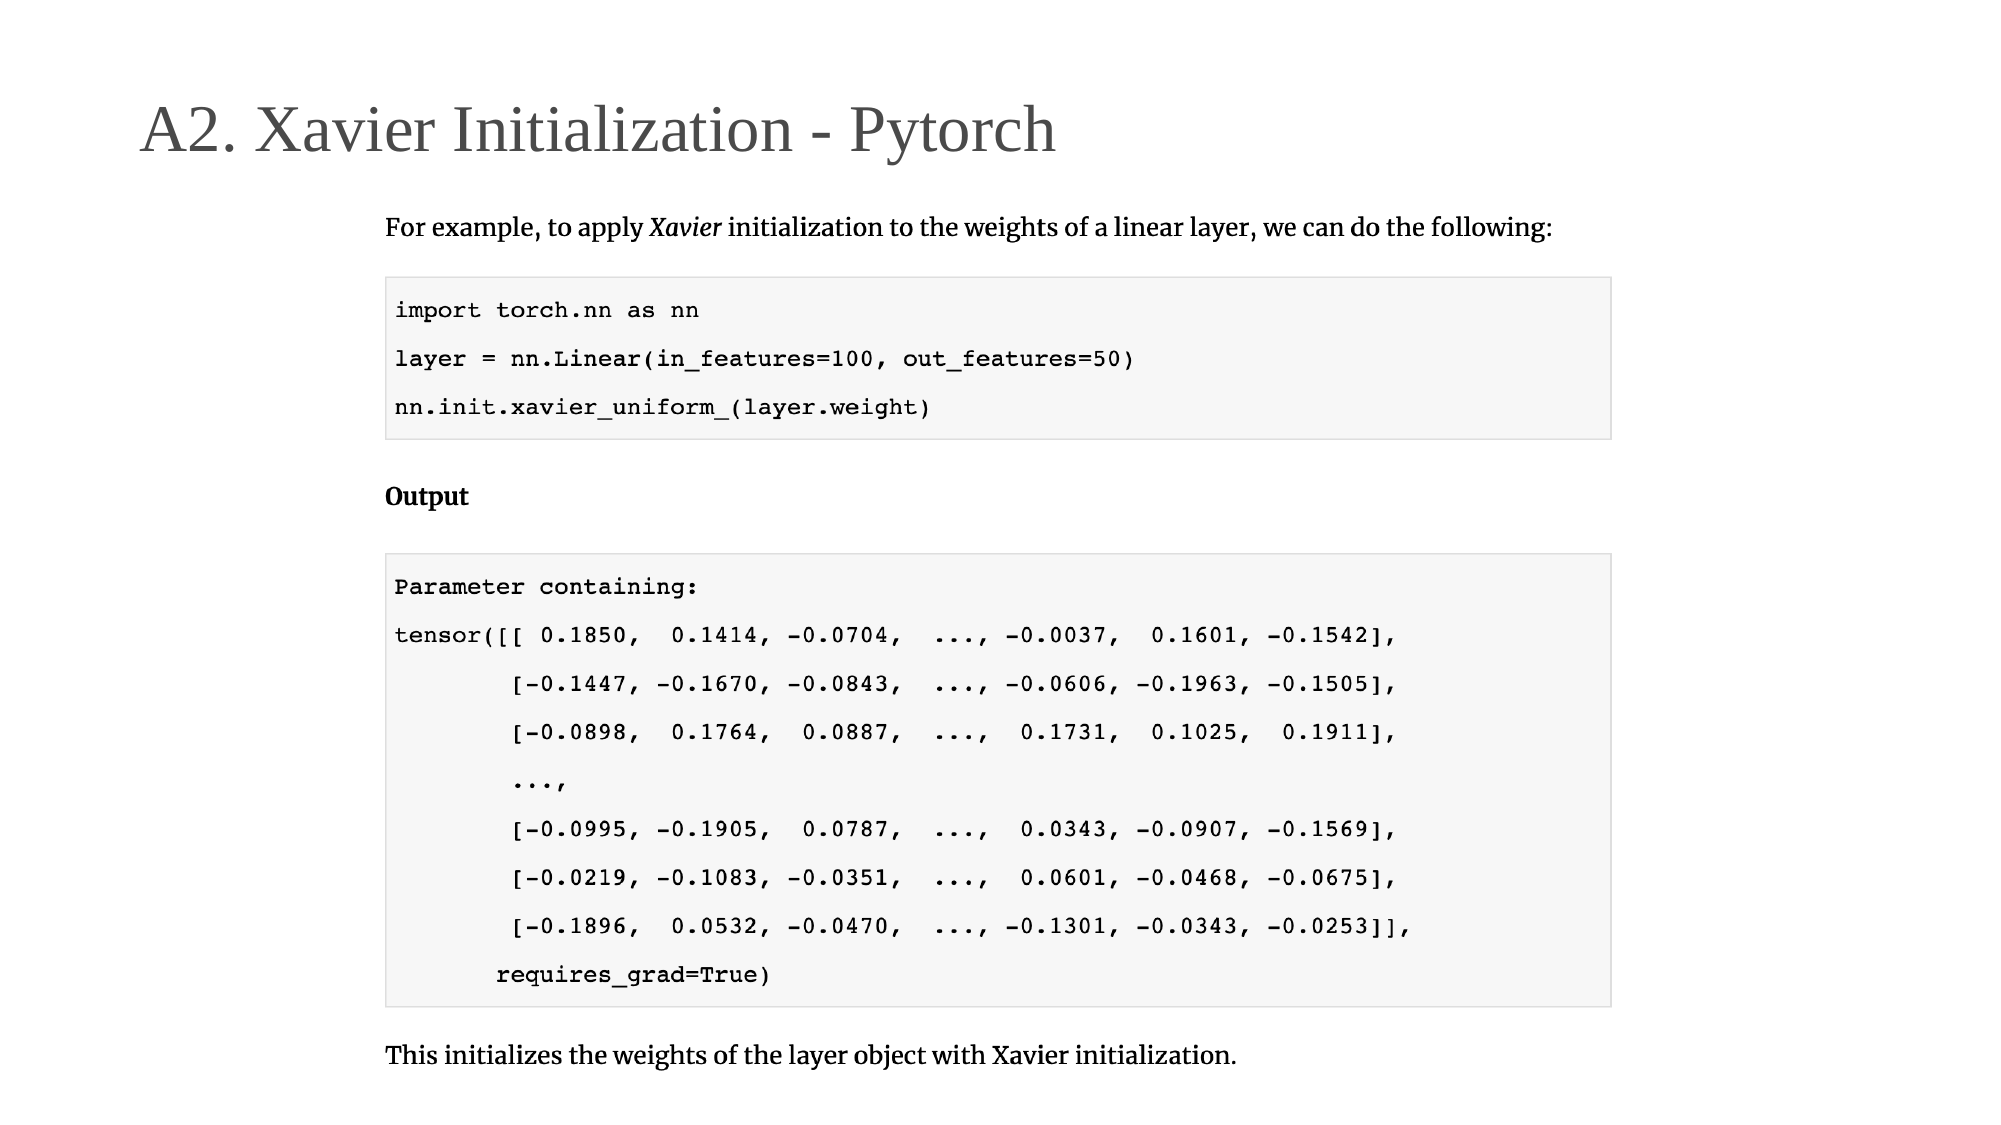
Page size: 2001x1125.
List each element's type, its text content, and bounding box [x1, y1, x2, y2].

picture [362, 198, 1638, 1095]
text_box A2. Xavier Initialization - Pytorch [124, 77, 1675, 173]
